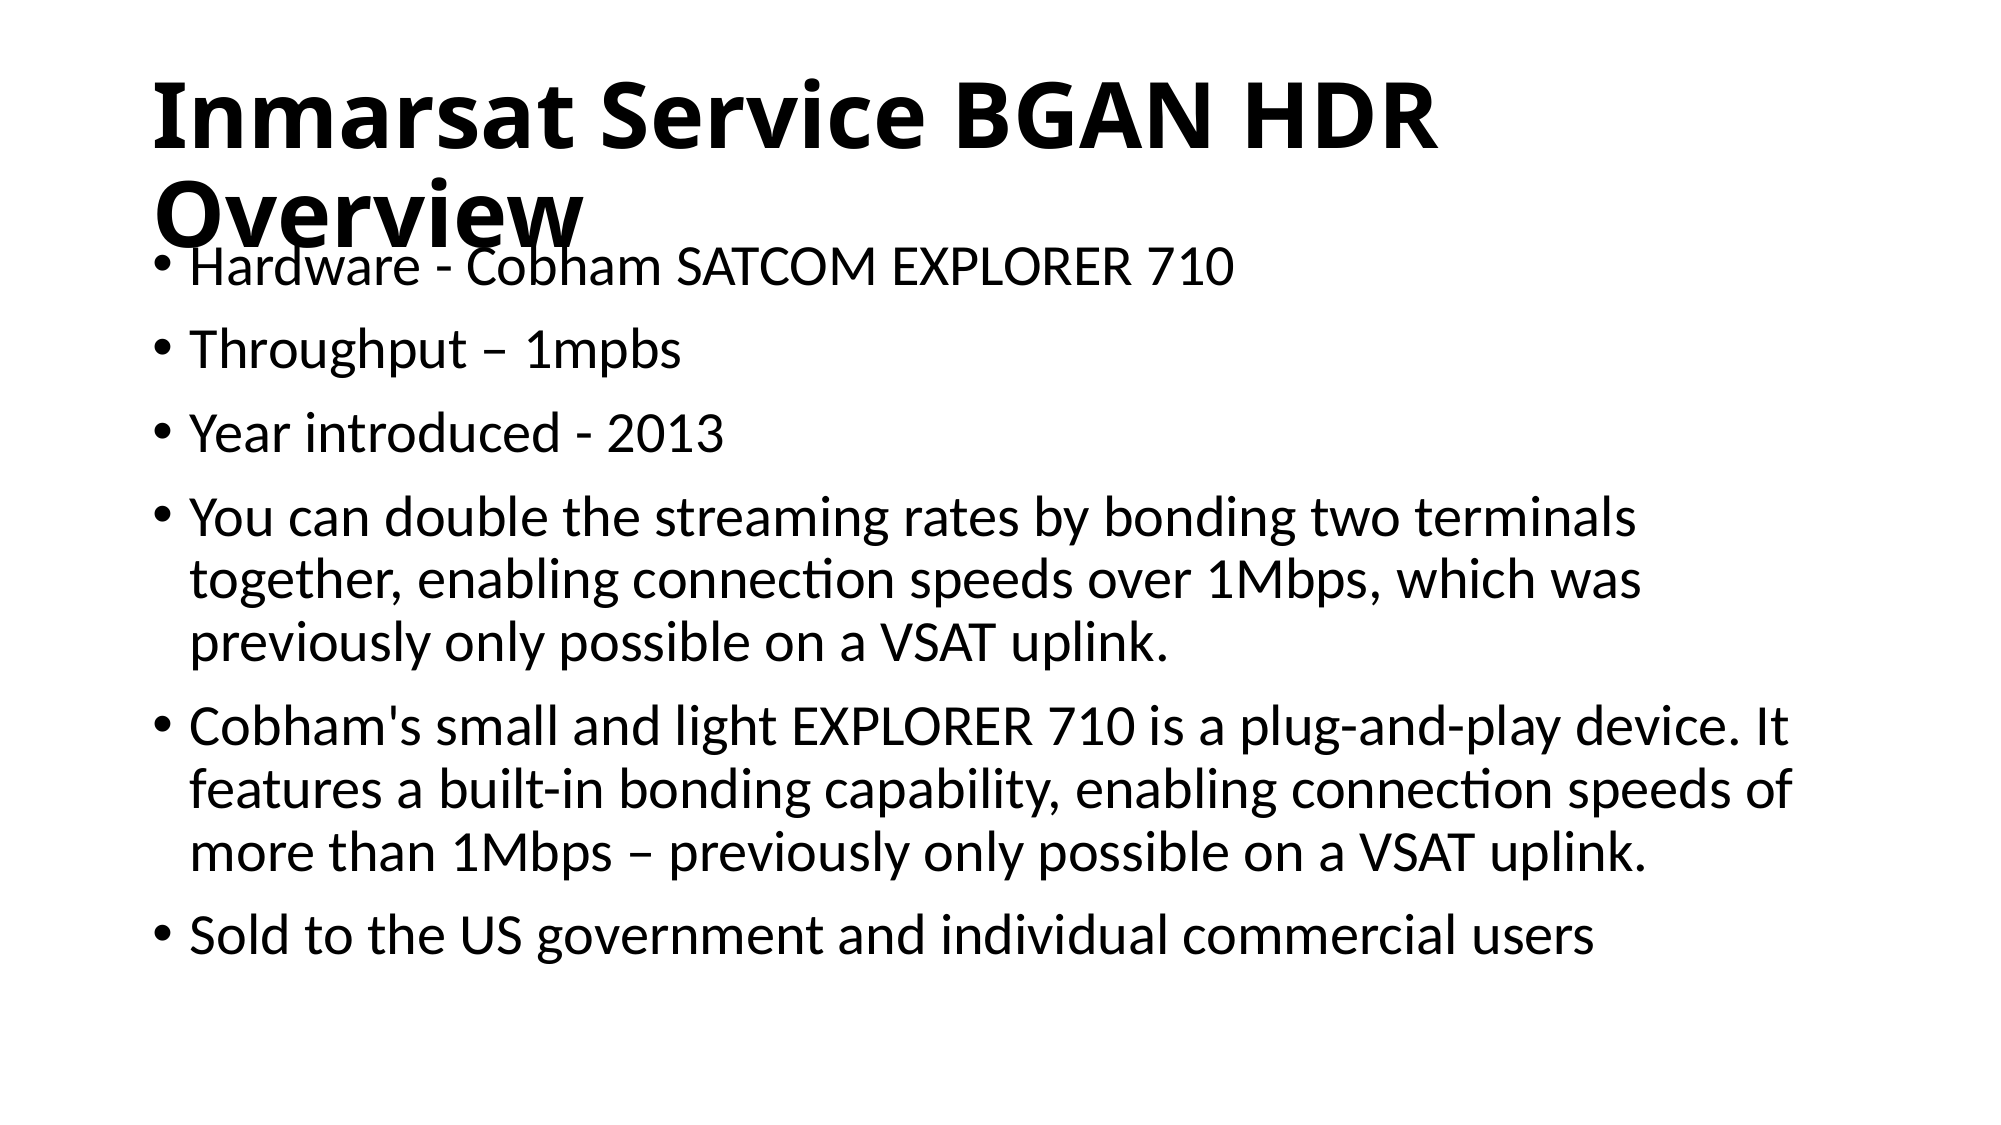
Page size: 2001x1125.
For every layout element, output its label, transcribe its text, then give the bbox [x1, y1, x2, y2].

list Hardware - Cobham SATCOM EXPLORER 710 Throughput – 1mpbs Year introduced - 2013 You can double the streaming rates by bonding two terminals together, enabling connection speeds over 1Mbps, which was previously only possible on a VSAT uplink. Cobham's small and light EXPLORER 710 is a plug-and-play device. It features a built-in bonding capability, enabling connection speeds of more than 1Mbps – previously only possible on a VSAT uplink. Sold to the US government and individual commercial users [137, 227, 1863, 1087]
title Inmarsat Service BGAN HDR Overview [137, 59, 1863, 227]
